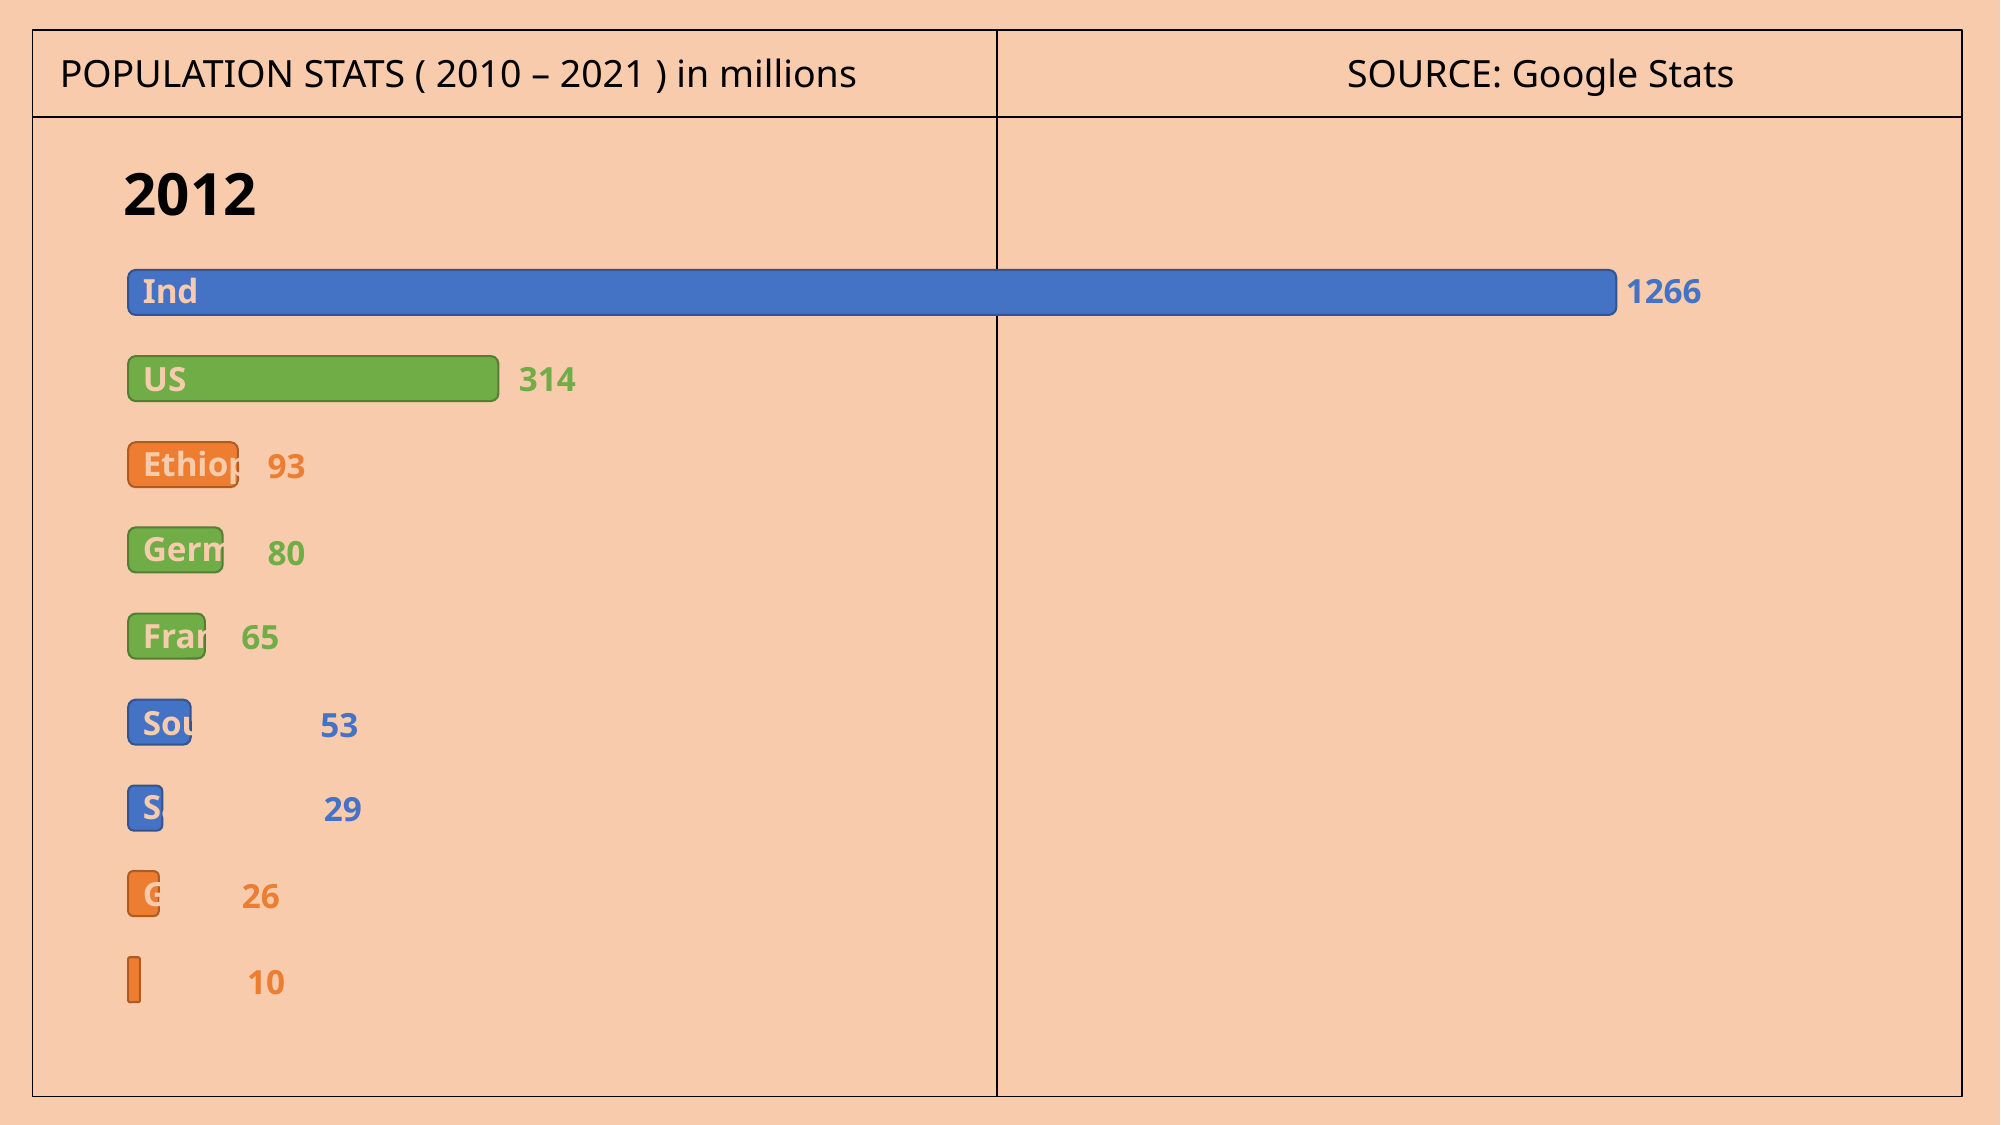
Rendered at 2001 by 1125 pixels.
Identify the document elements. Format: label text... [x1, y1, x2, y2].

text_box POPULATION STATS ( 2010 – 2021 ) in millions SOURCE: Google Stats [45, 42, 997, 102]
text_box Bolivia [128, 951, 275, 1006]
text_box 80 [252, 524, 362, 580]
text_box [998, 29, 1963, 117]
text_box [32, 29, 997, 116]
text_box 1266 [1611, 263, 1721, 318]
text_box [223, 355, 500, 403]
text_box India [128, 263, 223, 350]
text_box Germany [128, 521, 290, 608]
text_box 93 [252, 438, 362, 493]
text_box POPULATION STATS ( 2010 – 2021 ) in millions SOURCE: Google Stats [998, 42, 1934, 102]
text_box USA [128, 350, 223, 435]
text_box 2012 [109, 149, 572, 235]
text_box [32, 118, 1963, 1097]
text_box 10 [232, 953, 342, 1009]
text_box 314 [504, 350, 614, 406]
text_box 53 [305, 696, 415, 752]
text_box 26 [227, 868, 337, 923]
text_box South Africa [128, 694, 348, 779]
text_box Ghana [128, 865, 254, 951]
text_box Ethiopia [128, 435, 275, 521]
text_box 29 [309, 781, 419, 836]
text_box 65 [226, 608, 336, 664]
text_box Saudi Arabia [128, 779, 348, 874]
text_box France [128, 607, 254, 694]
text_box [223, 268, 1611, 316]
